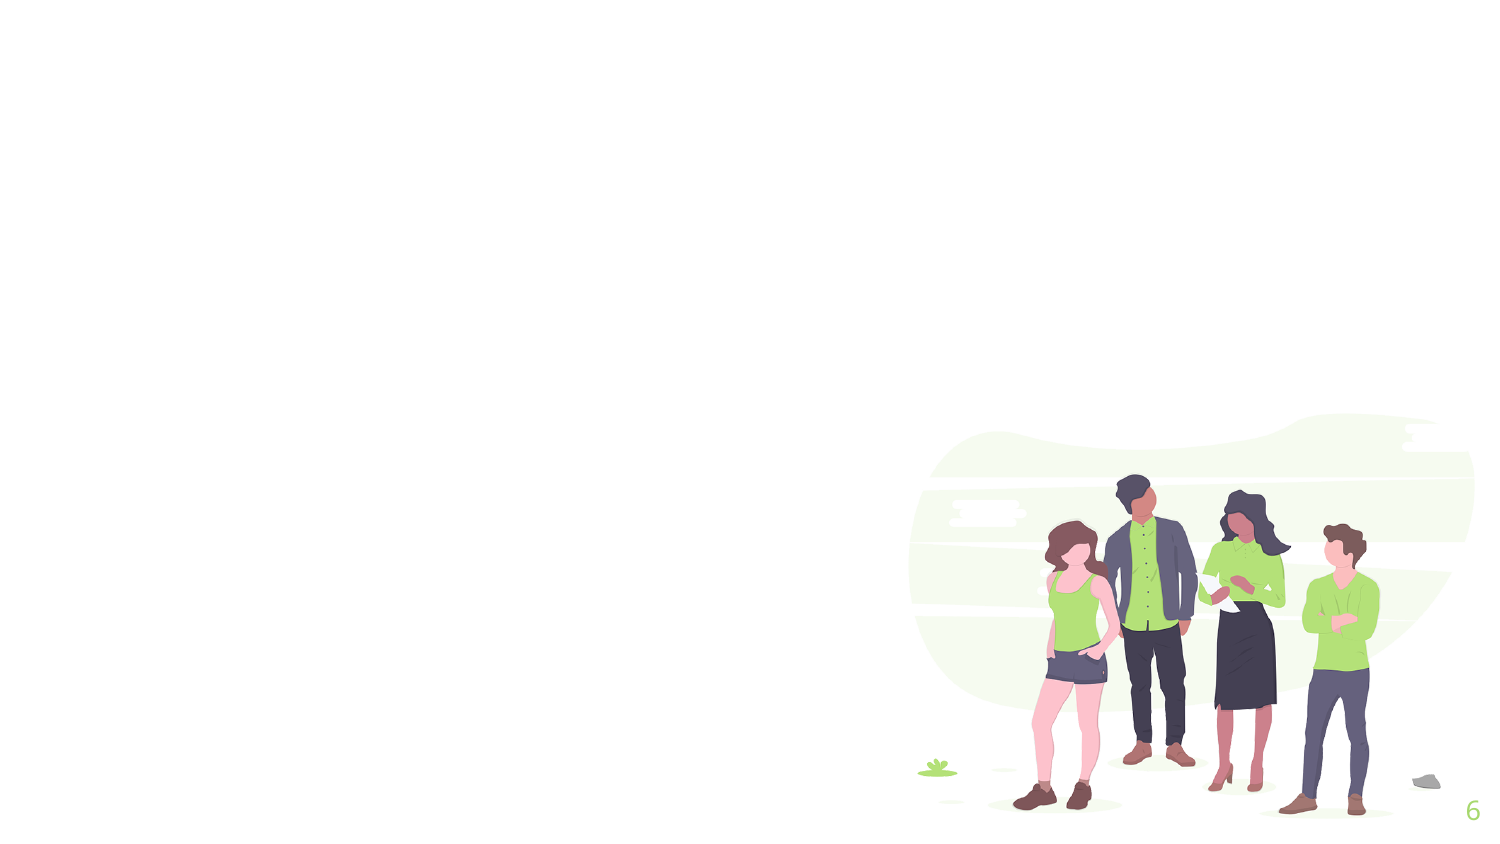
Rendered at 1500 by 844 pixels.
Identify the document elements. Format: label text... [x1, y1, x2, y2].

picture [908, 413, 1475, 819]
slide_number 6 [1391, 779, 1482, 844]
